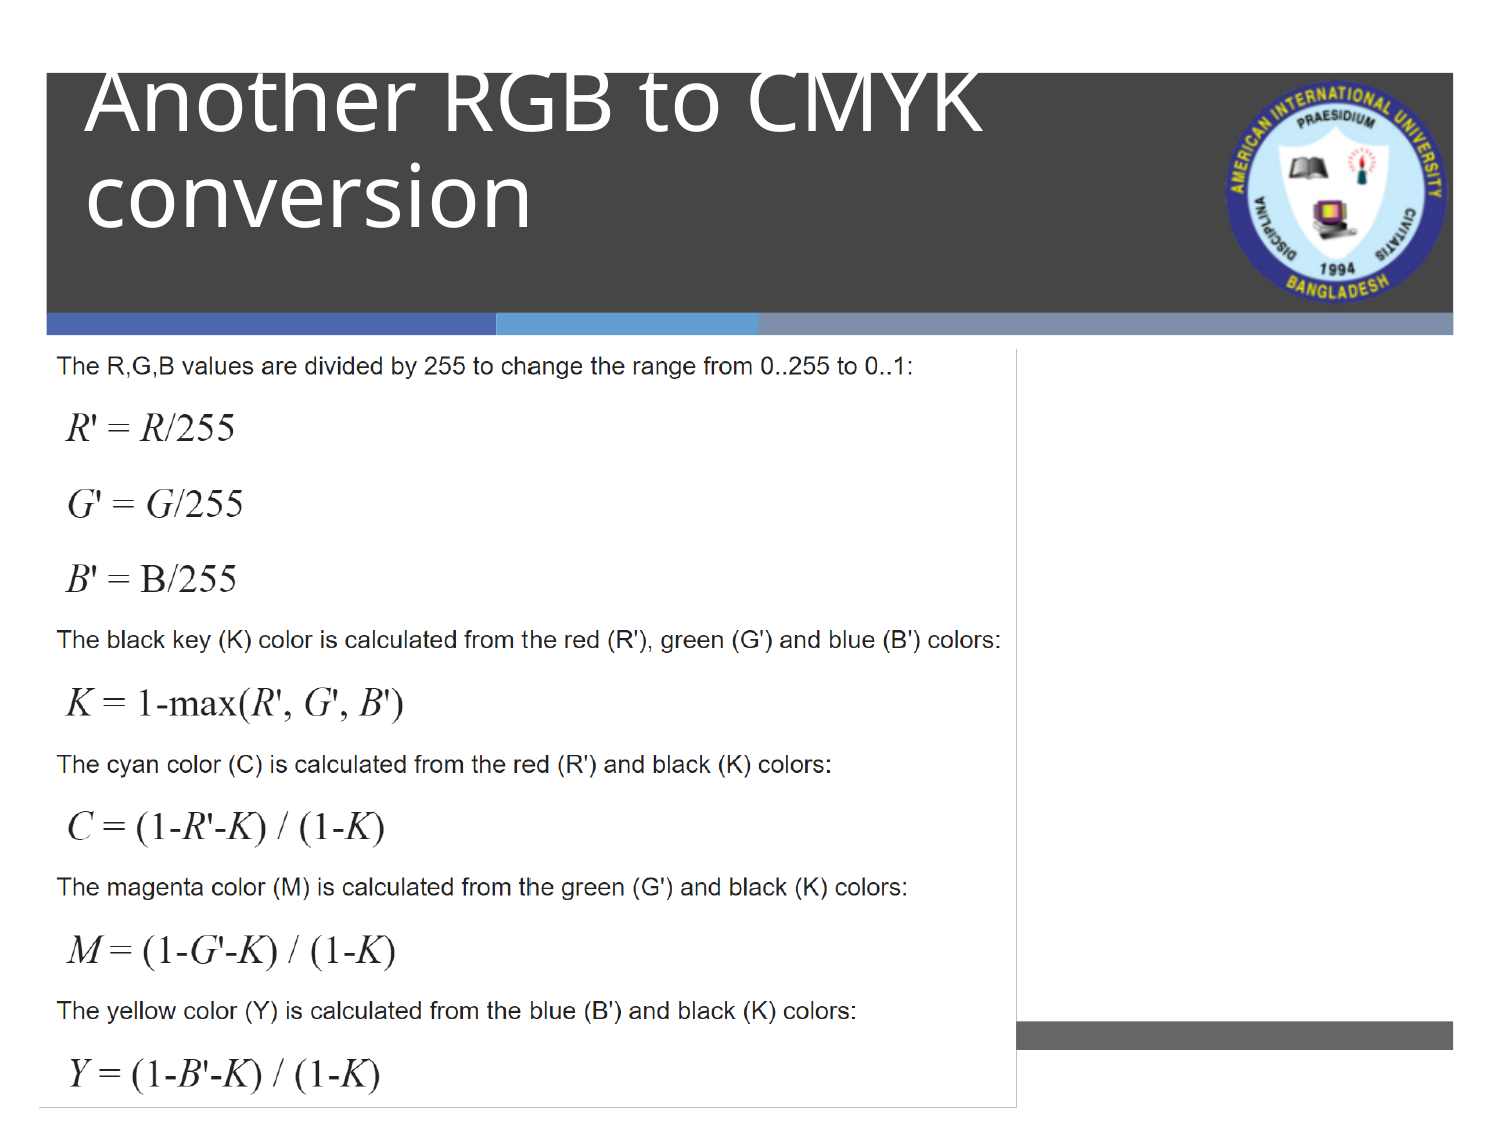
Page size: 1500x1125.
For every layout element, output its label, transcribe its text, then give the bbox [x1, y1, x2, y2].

picture [1220, 75, 1454, 310]
title Another RGB to CMYK conversion [69, 73, 1351, 253]
picture [39, 348, 1018, 1108]
